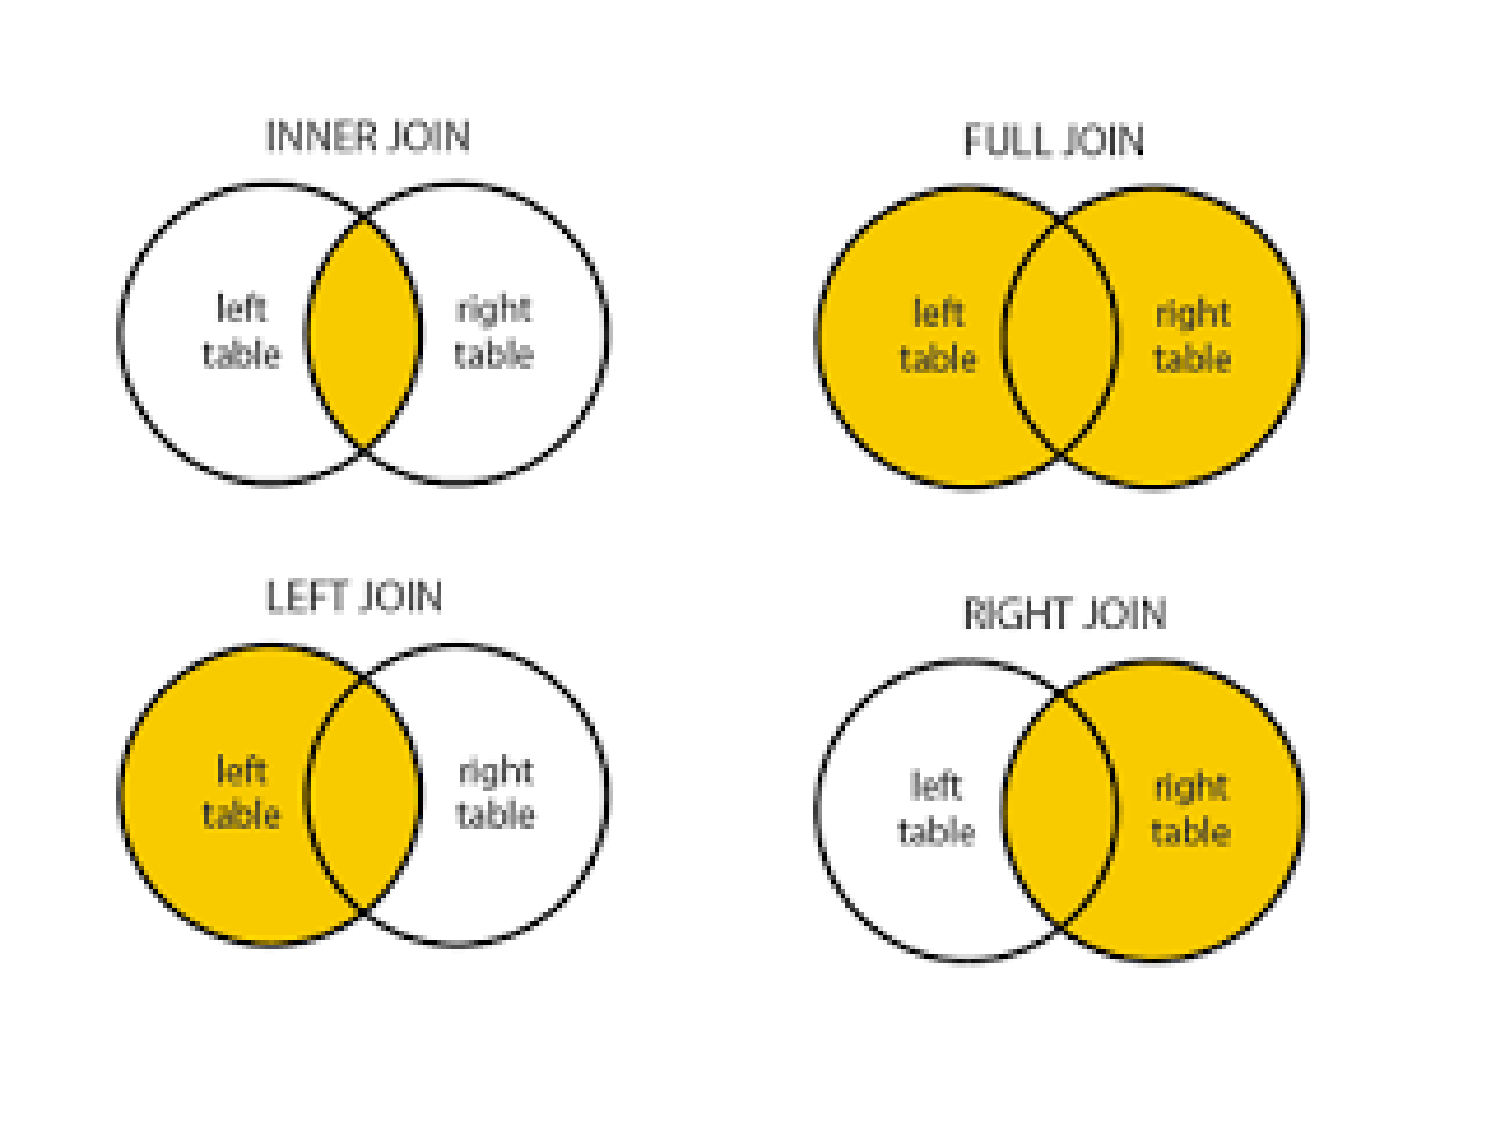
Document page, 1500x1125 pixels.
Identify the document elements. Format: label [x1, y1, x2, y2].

picture [111, 94, 1329, 987]
